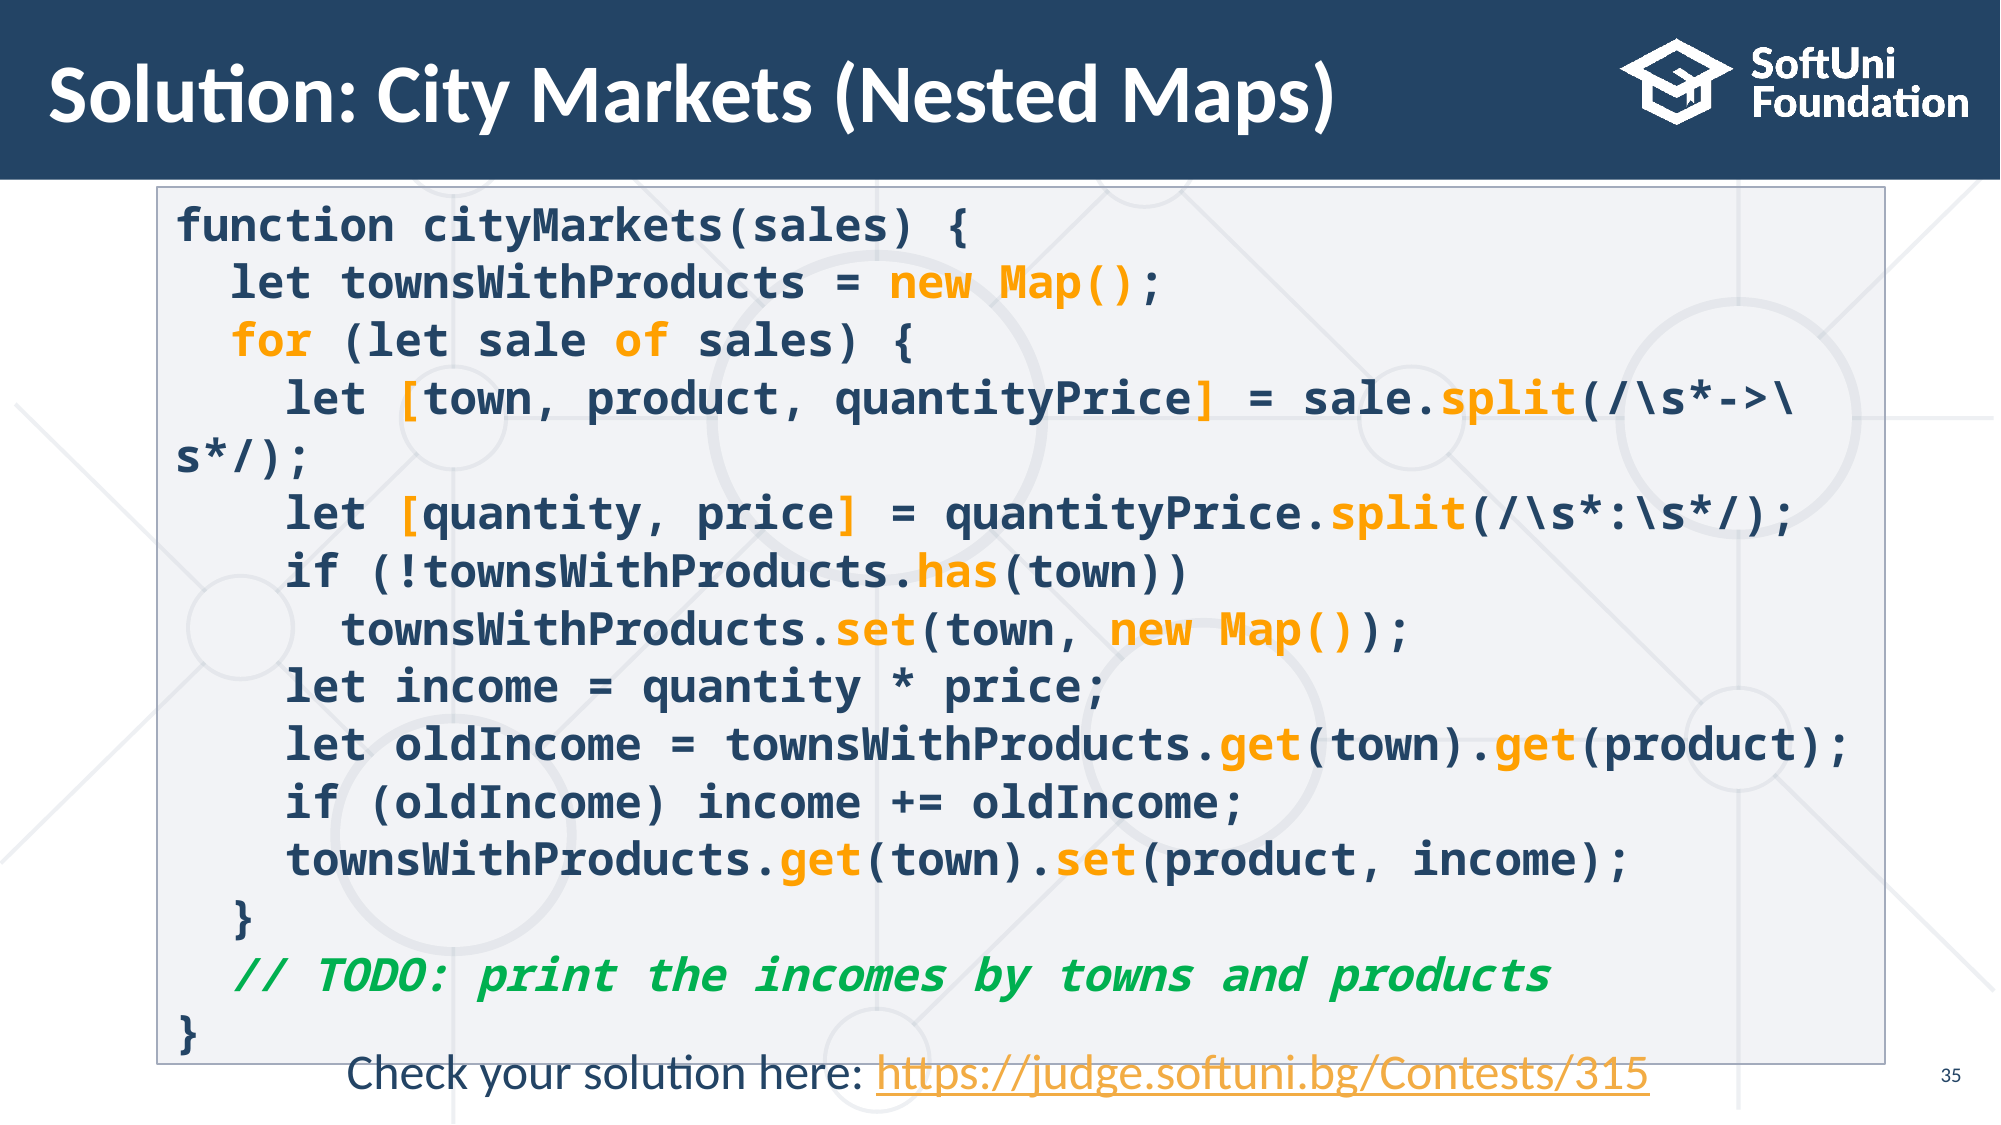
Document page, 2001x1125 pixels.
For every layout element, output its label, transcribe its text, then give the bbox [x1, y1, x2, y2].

text_box Check your solution here: https://judge.softuni.bg/Contests/315 [28, 1030, 1968, 1100]
text_box Solution: City Markets (Nested Maps) [31, 16, 1591, 162]
text_box function cityMarkets(sales) { let townsWithProducts = new Map(); for (let sale of sales) { let [town, product, quantityPrice] = sale.split(/\s*->\s*/); let [quantity, price] = quantityPrice.split(/\s*:\s*/); if (!townsWithProducts.has(town)) townsWithProducts.set(town, new Map()); let income = quantity * price; let oldIncome = townsWithProducts.get(town).get(product); if (oldIncome) income += oldIncome; townsWithProducts.get(town).set(product, income); } // TODO: print the incomes by towns and products } [156, 186, 1886, 1030]
picture [1619, 38, 1968, 125]
